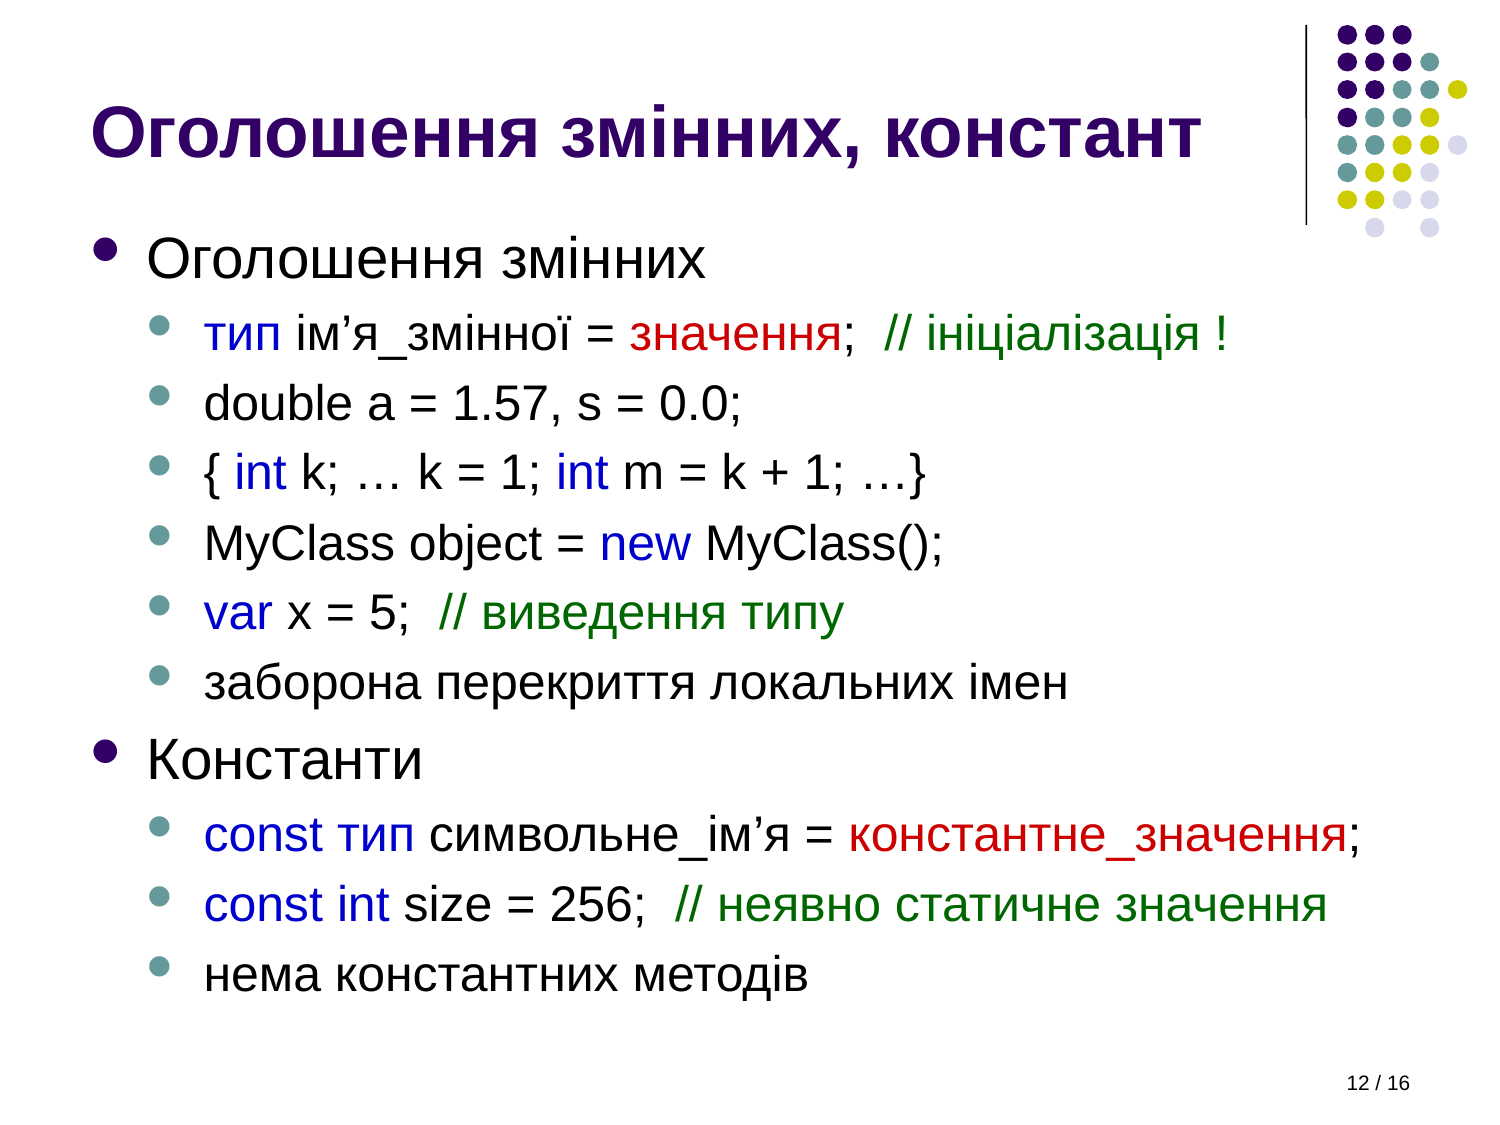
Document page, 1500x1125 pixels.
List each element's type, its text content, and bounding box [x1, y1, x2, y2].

slide_number 12 / 16 [1074, 1062, 1425, 1100]
list Оголошення змінних тип ім’я_змінної = значення; // ініціалізація ! double a = 1.57, s = 0.0; { int k; … k = 1; int m = k + 1; …} MyClass object = new MyClass(); var x = 5; // виведення типу заборона перекриття локальних імен Константи const тип символьне_ім’я = константне_значення; const int size = 256; // неявно статичне значення нема константних методів [75, 212, 1425, 1050]
title Оголошення змінних, констант [75, 50, 1313, 180]
